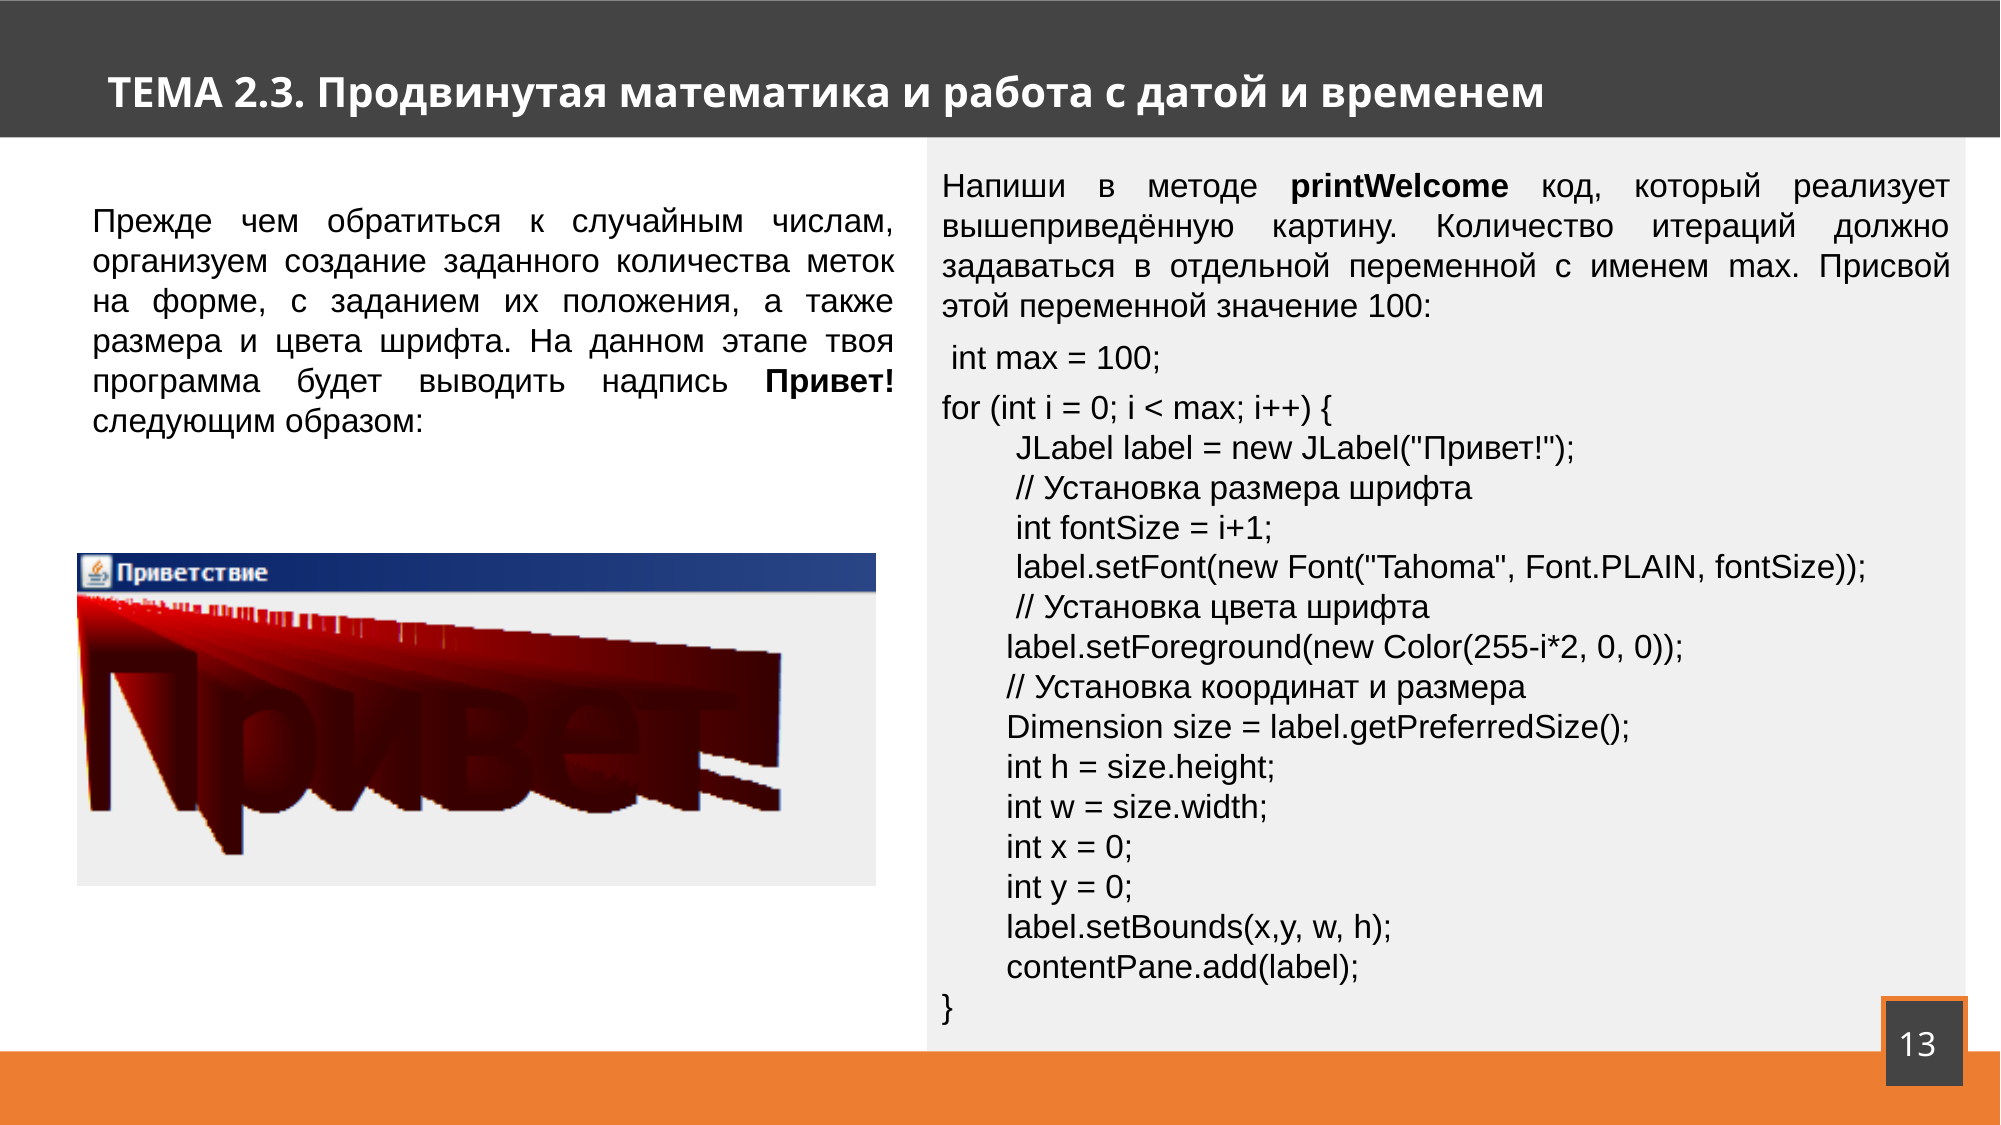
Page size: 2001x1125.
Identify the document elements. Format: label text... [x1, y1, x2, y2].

text_box 13 [1883, 1015, 1966, 1071]
text_box [1883, 998, 1967, 1089]
text_box ТЕМА 2.3. Продвинутая математика и работа с датой и временем [92, 54, 1762, 124]
text_box Напиши в методе printWelcome код, который реализует вышеприведённую картину. Количество итераций должно задаваться в отдельной переменной с именем max. Присвой этой переменной значение 100: int max = 100; for (int i = 0; i < max; i++) { JLabel label = new JLabel("Привет!"); // Установка размера шрифта int fontSize = i+1; label.setFont(new Font("Tahoma", Font.PLAIN, fontSize)); // Установка цвета шрифта label.setForeground(new Color(255-i*2, 0, 0)); // Установка координат и размера Dimension size = label.getPreferredSize(); int h = size.height; int w = size.width; int x = 0; int y = 0; label.setBounds(x,y, w, h); contentPane.add(label); } [926, 138, 1967, 1050]
text_box [0, 0, 2000, 138]
picture [77, 553, 876, 886]
text_box [0, 1050, 2000, 1125]
text_box Прежде чем обратиться к случайным числам, организуем создание заданного количества меток на форме, с заданием их положения, а также размера и цвета шрифта. На данном этапе твоя программа будет выводить надпись Привет! следующим образом: [77, 191, 910, 446]
